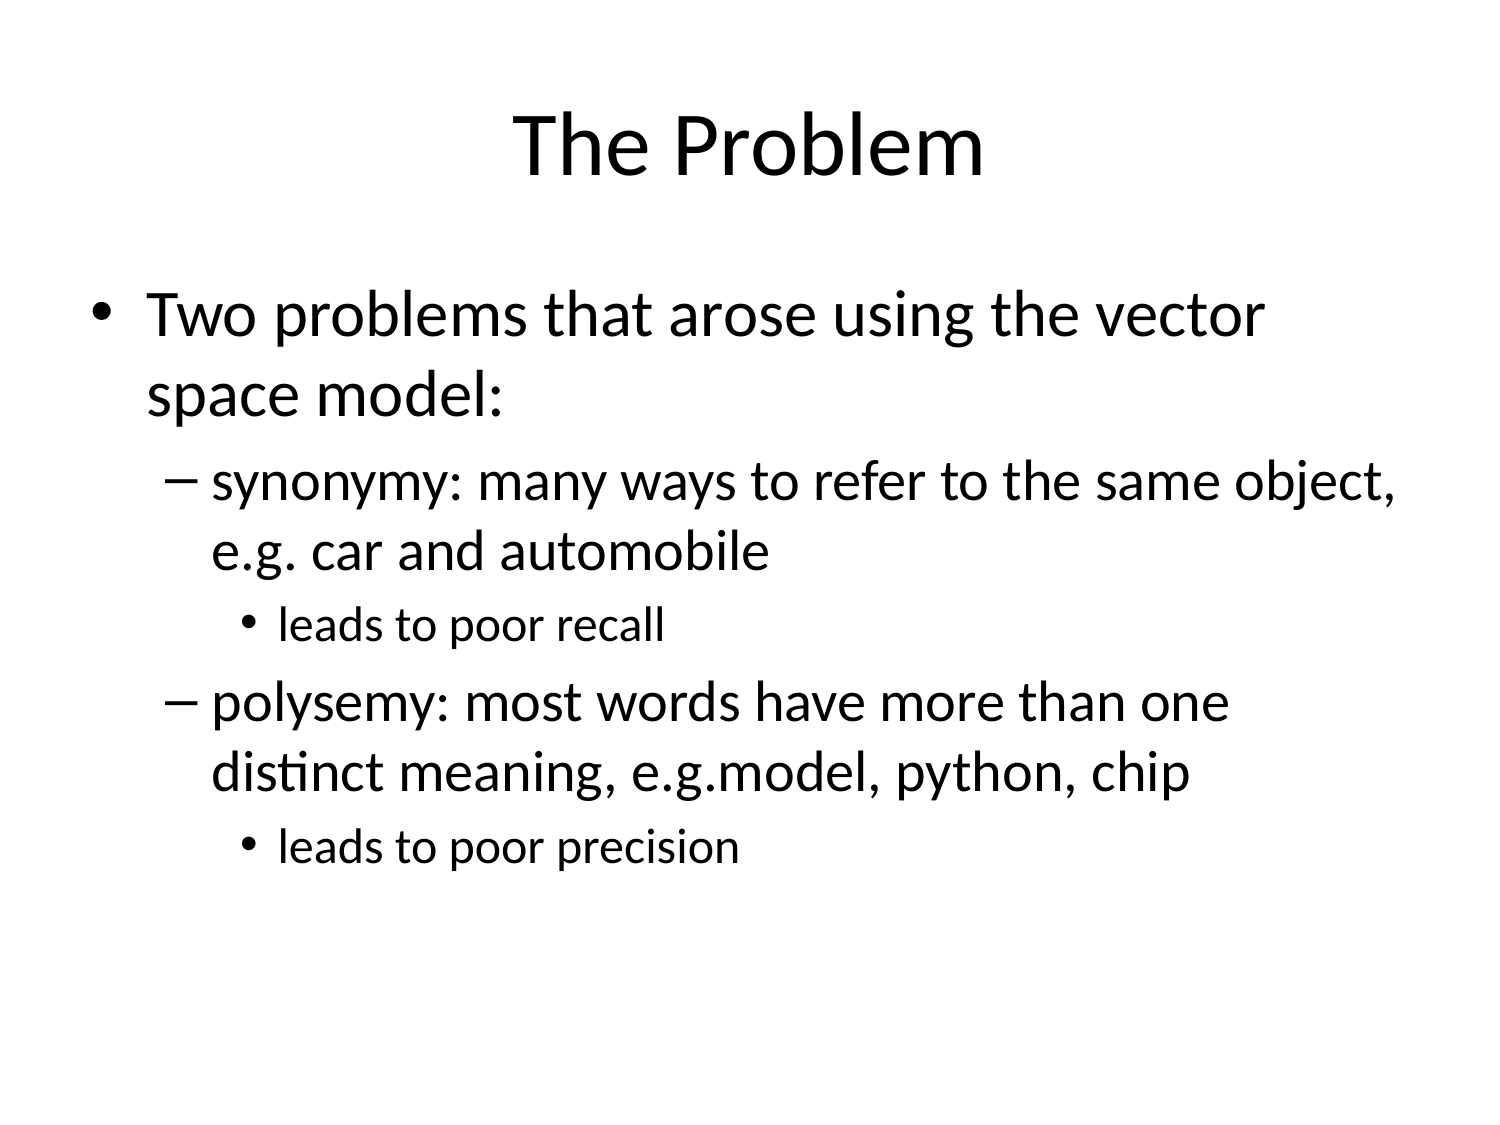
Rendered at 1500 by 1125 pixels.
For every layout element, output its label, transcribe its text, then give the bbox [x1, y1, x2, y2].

list Two problems that arose using the vector space model: synonymy: many ways to refer to the same object, e.g. car and automobile leads to poor recall polysemy: most words have more than one distinct meaning, e.g.model, python, chip leads to poor precision [75, 262, 1425, 1005]
title The Problem [75, 45, 1425, 233]
